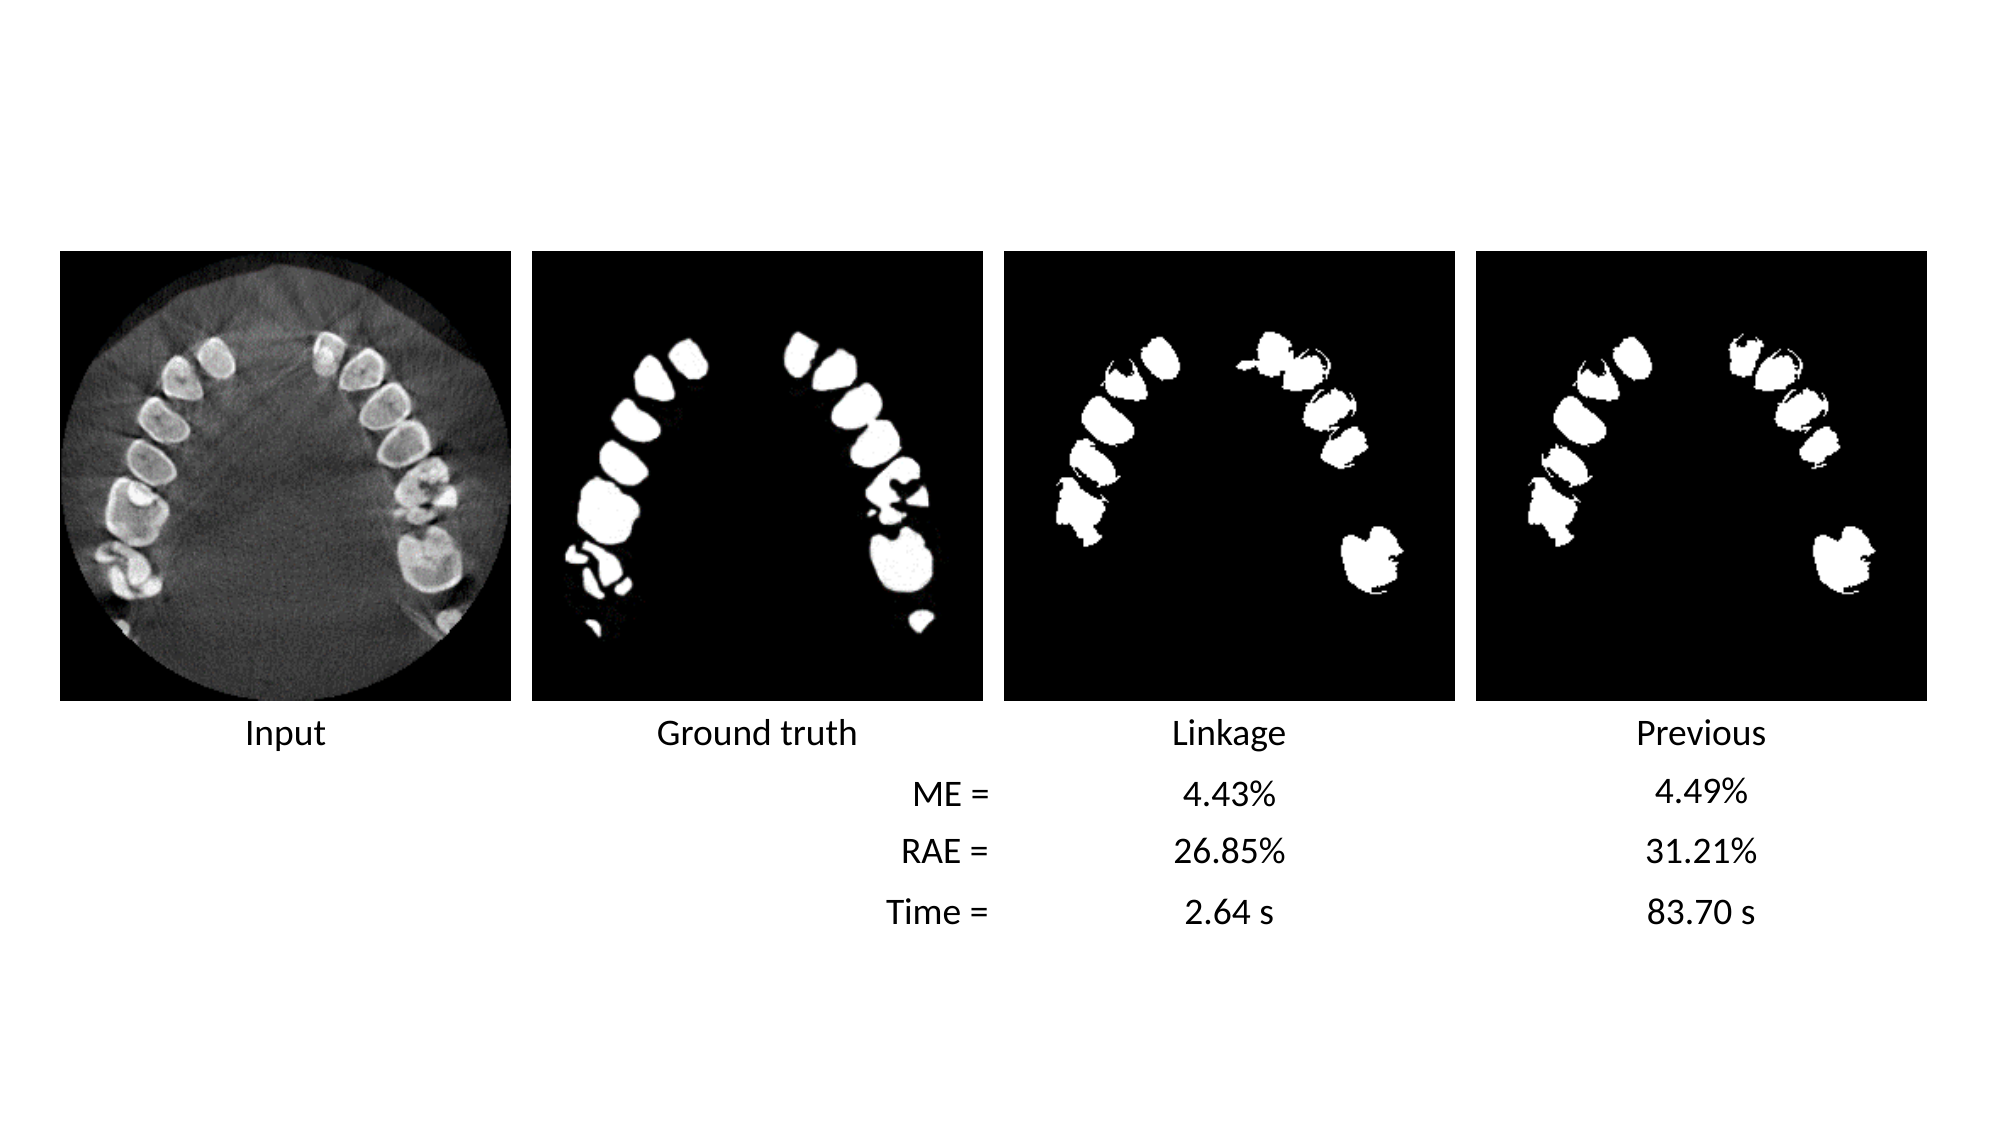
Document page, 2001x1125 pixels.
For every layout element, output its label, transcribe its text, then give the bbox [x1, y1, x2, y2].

text_box RAE = [886, 818, 1004, 879]
text_box 26.85% [1158, 818, 1301, 879]
text_box 4.43% [1168, 761, 1292, 818]
picture [532, 251, 983, 702]
text_box Input [230, 702, 342, 761]
text_box Ground truth [642, 702, 874, 761]
text_box Linkage [1157, 702, 1302, 761]
text_box ME = [897, 761, 1005, 822]
picture [60, 251, 511, 702]
text_box Time = [871, 879, 1004, 940]
text_box 2.64 s [1169, 879, 1290, 940]
picture [1476, 251, 1927, 702]
text_box 4.49% [1639, 758, 1763, 818]
picture [1004, 251, 1455, 702]
text_box 31.21% [1630, 818, 1773, 879]
text_box Previous [1621, 702, 1782, 761]
text_box 83.70 s [1632, 879, 1771, 940]
